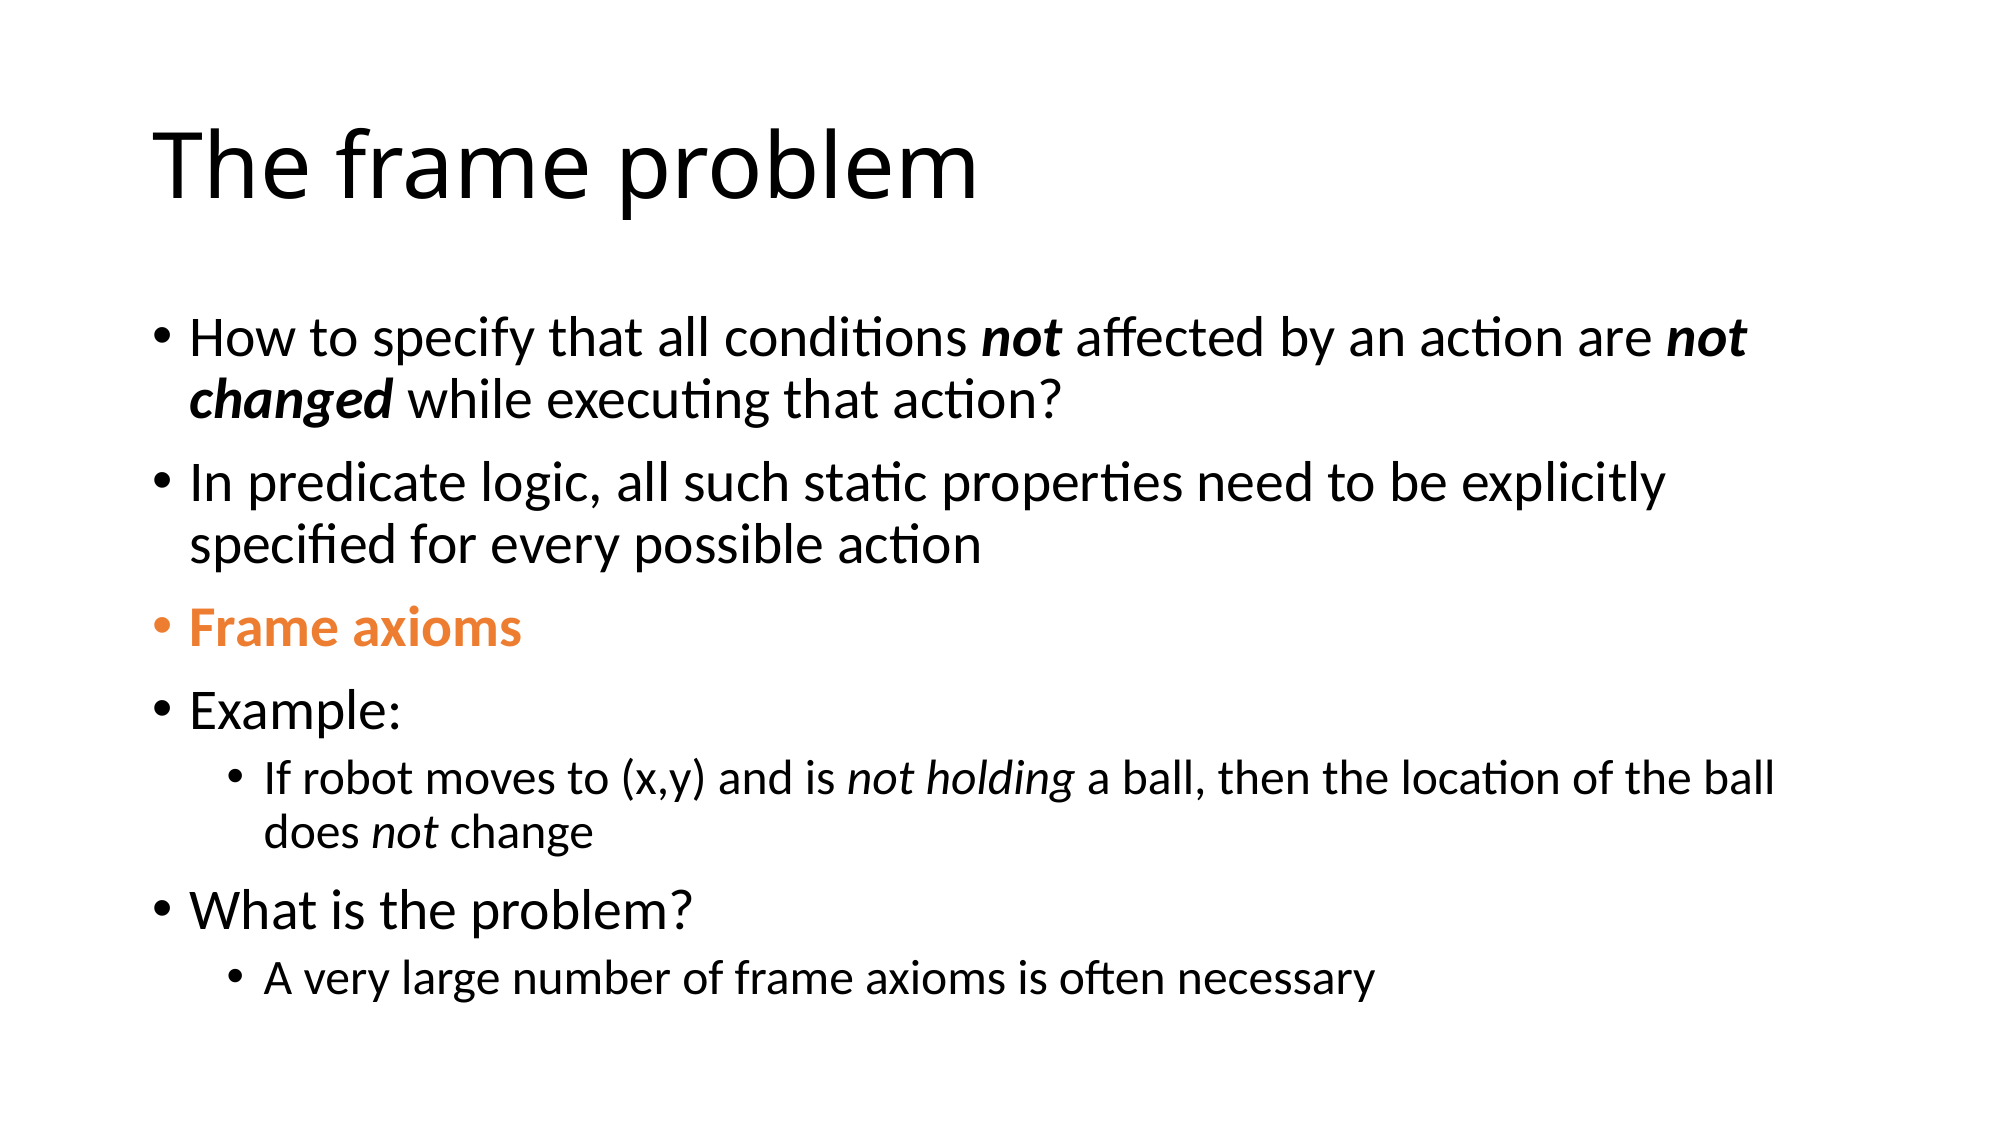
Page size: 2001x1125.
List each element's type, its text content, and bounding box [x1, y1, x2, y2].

title The frame problem [137, 59, 1863, 278]
list How to specify that all conditions not affected by an action are not changed while executing that action? In predicate logic, all such static properties need to be explicitly specified for every possible action Frame axioms Example: If robot moves to (x,y) and is not holding a ball, then the location of the ball does not change What is the problem? A very large number of frame axioms is often necessary [137, 299, 1863, 1014]
